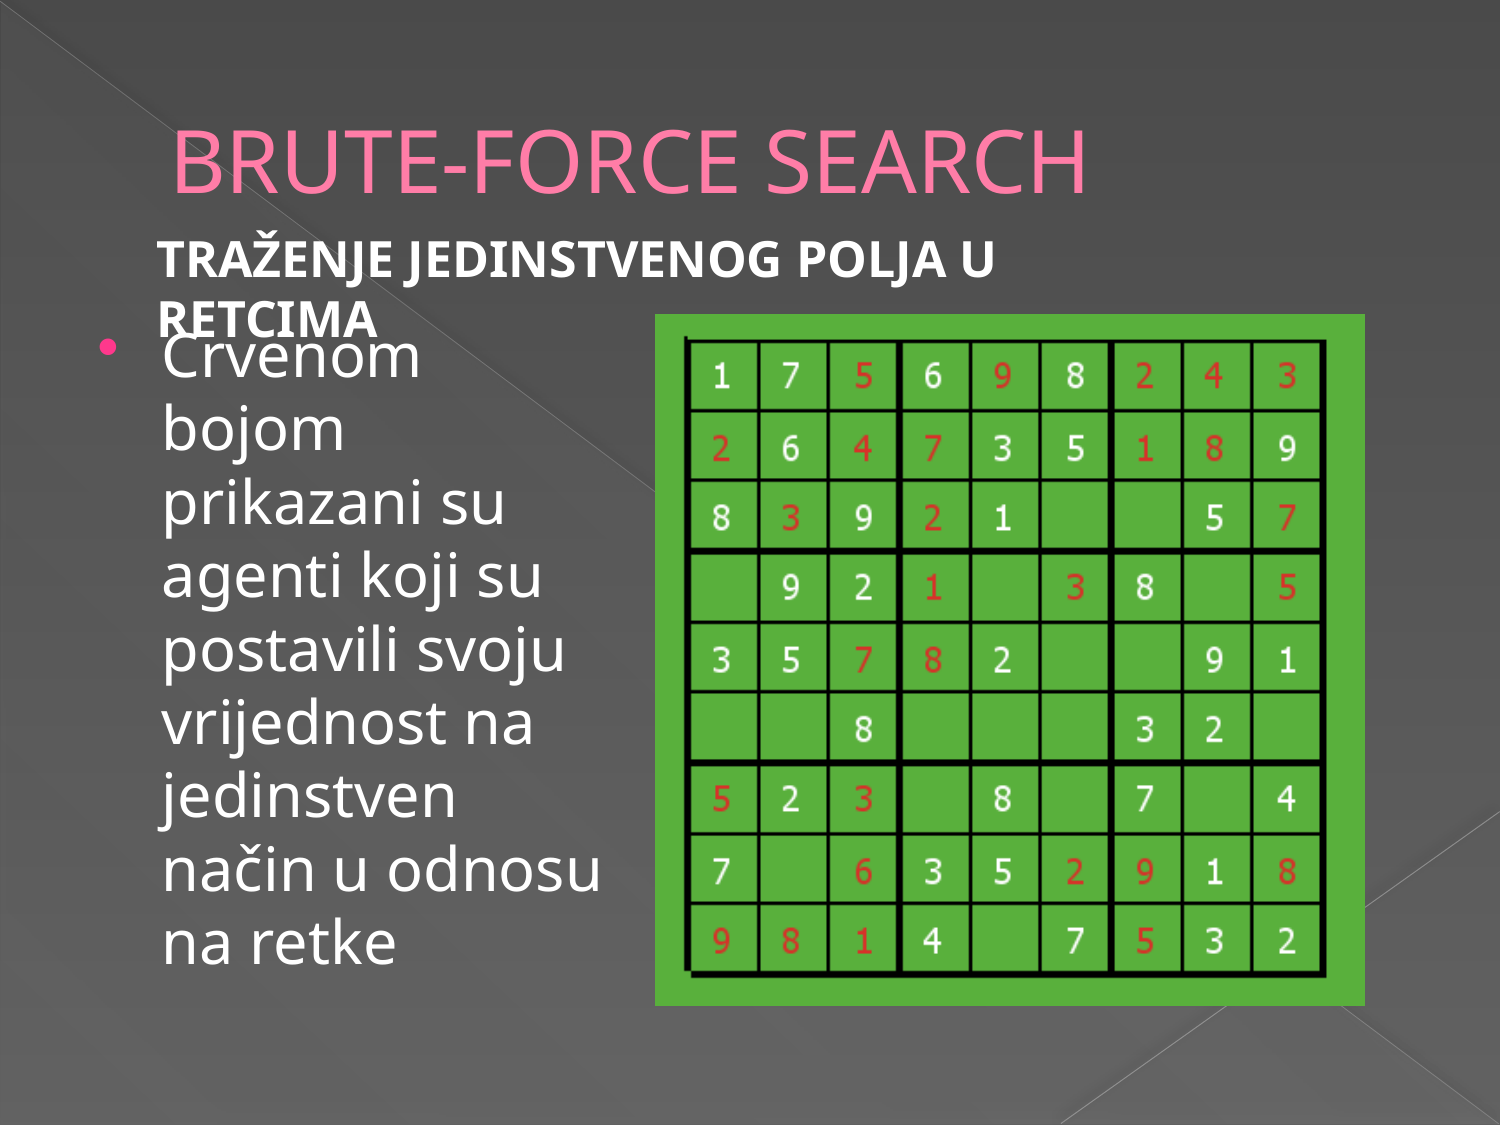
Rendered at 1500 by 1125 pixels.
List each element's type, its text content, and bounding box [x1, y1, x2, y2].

text_box TRAŽENJE JEDINSTVENOG POLJA U RETCIMA [141, 219, 1235, 355]
title BRUTE-FORCE SEARCH [75, 43, 1425, 274]
list Crvenom bojom prikazani su agenti koji su postavili svoju vrijednost na jedinstven način u odnosu na retke [75, 308, 621, 1059]
picture [655, 314, 1365, 1007]
